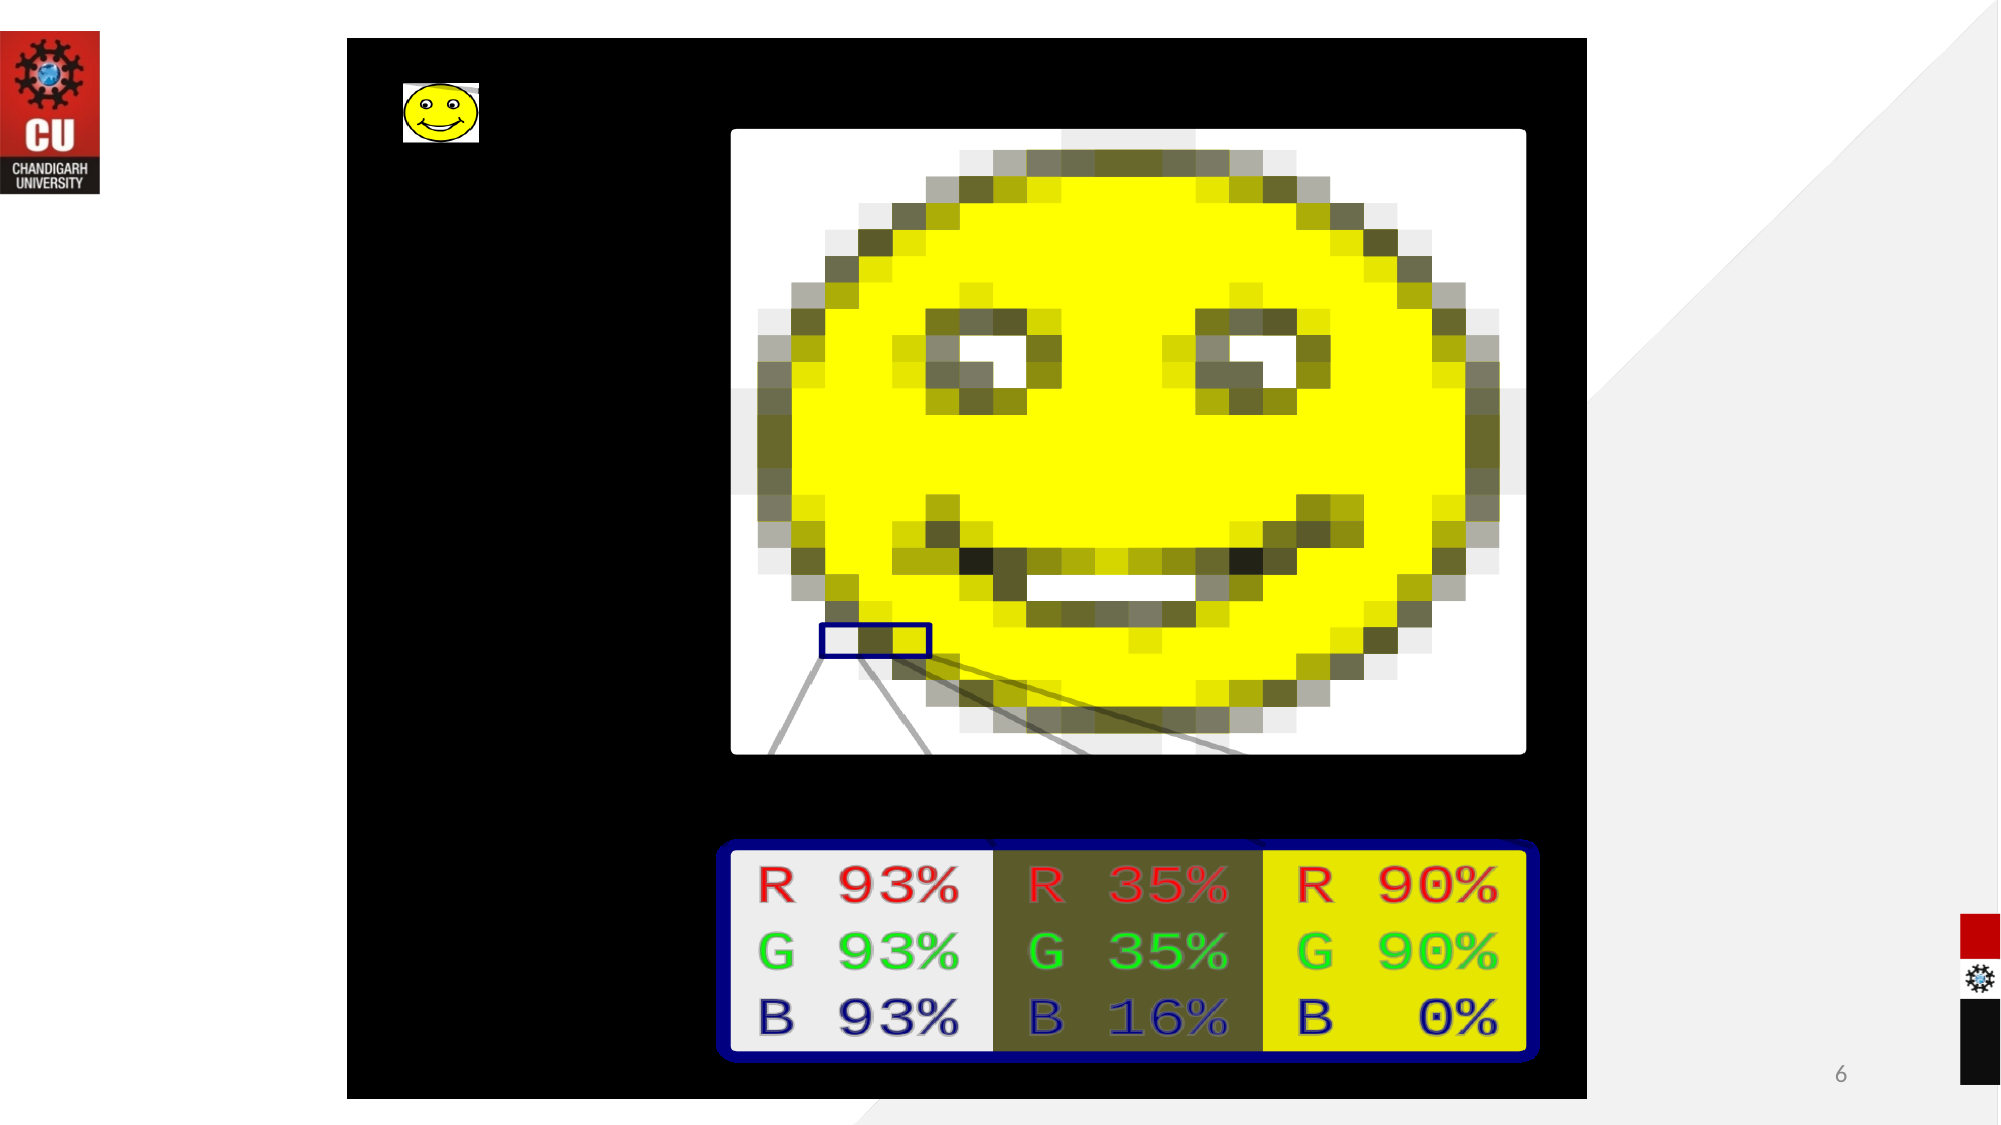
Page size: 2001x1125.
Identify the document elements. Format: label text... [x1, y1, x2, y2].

slide_number 6 [1412, 1042, 1863, 1103]
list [347, 38, 1587, 1099]
picture [0, 0, 2001, 1125]
